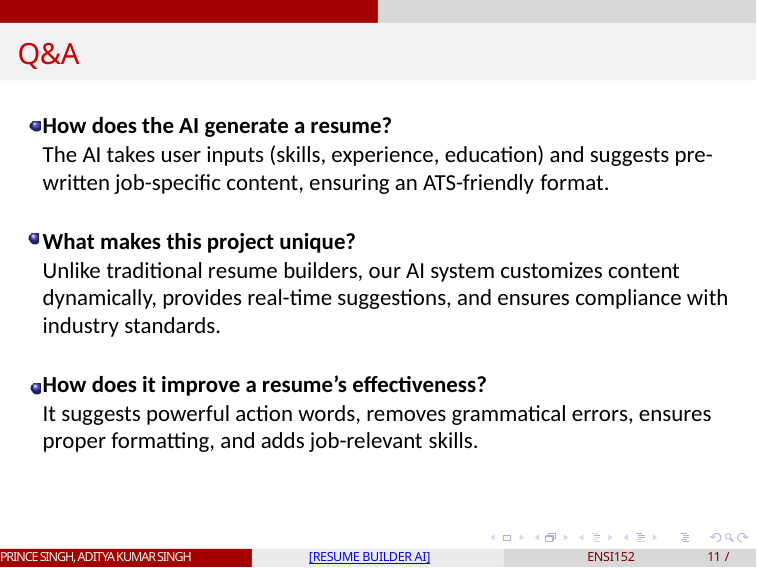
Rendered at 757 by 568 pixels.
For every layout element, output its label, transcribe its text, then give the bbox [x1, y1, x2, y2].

picture [27, 233, 40, 245]
picture [29, 383, 42, 395]
picture [29, 121, 41, 133]
text_box How does the AI generate a resume? The AI takes user inputs (skills, experience, education) and suggests pre-written job-specific content, ensuring an ATS-friendly format. What makes this project unique? Unlike traditional resume builders, our AI system customizes content dynamically, provides real-time suggestions, and ensures compliance with industry standards. How does it improve a resume’s effectiveness? It suggests powerful action words, removes grammatical errors, ensures proper formatting, and adds job-relevant skills. [40, 108, 747, 454]
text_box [0, 548, 757, 568]
text_box Q&A [15, 32, 83, 71]
